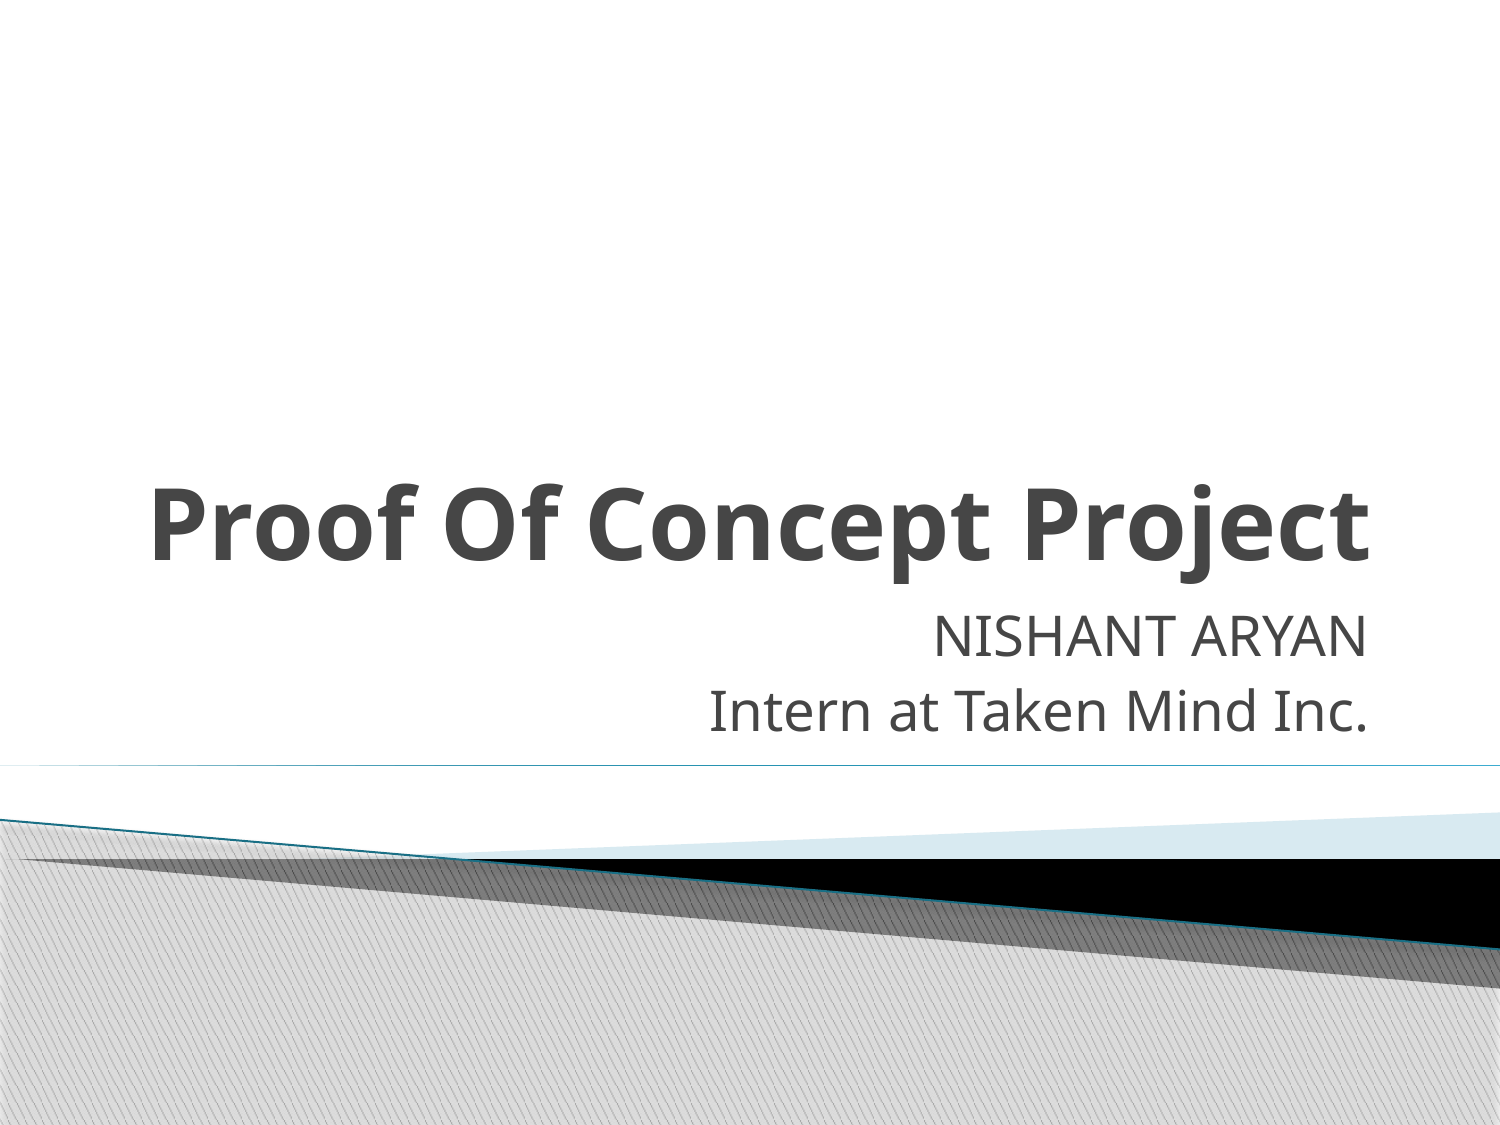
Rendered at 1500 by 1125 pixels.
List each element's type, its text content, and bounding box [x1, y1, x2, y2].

picture [5, 859, 1500, 989]
title Proof Of Concept Project [112, 287, 1388, 588]
subtitle NISHANT ARYAN Intern at Taken Mind Inc. [112, 592, 1388, 790]
